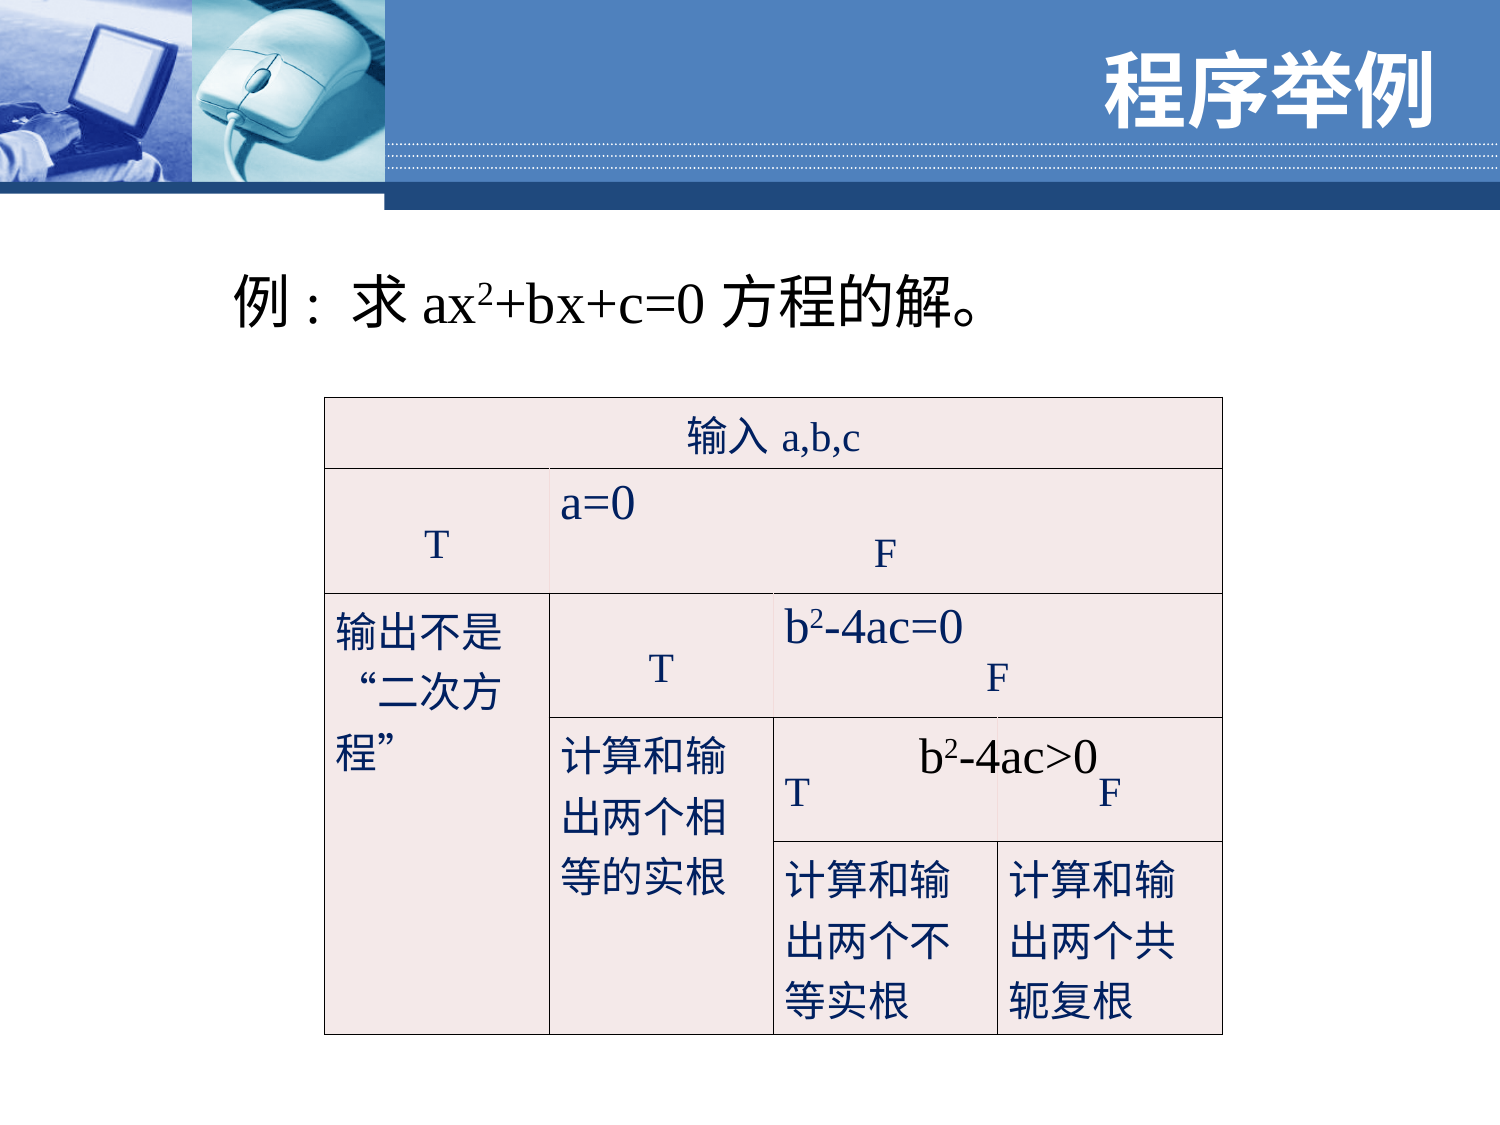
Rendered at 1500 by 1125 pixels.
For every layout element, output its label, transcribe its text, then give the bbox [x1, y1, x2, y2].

table_cell 计算和输出两个相等的实根 [550, 718, 773, 1034]
text_box 程序举例 [1033, 30, 1471, 149]
text_box b2-4ac>0 [904, 716, 1126, 791]
table_cell 输出不是“二次方程” [325, 594, 549, 1034]
picture [0, 0, 385, 181]
table_cell T [774, 718, 997, 841]
table_cell b2-4ac=0 F [774, 594, 1222, 717]
table_cell T [550, 594, 773, 717]
list 例: 求ax2+bx+c=0方程的解。 [217, 243, 1121, 380]
table_cell a=0 F [550, 469, 1222, 593]
table_cell 计算和输出两个不等实根 [774, 842, 997, 1034]
table_cell T [325, 469, 549, 593]
table_cell F [998, 718, 1222, 841]
table_cell 计算和输出两个共轭复根 [998, 842, 1222, 1034]
title 选择结构程序综合举例 [46, 168, 1371, 332]
table_header 输入a,b,c [325, 398, 1222, 468]
